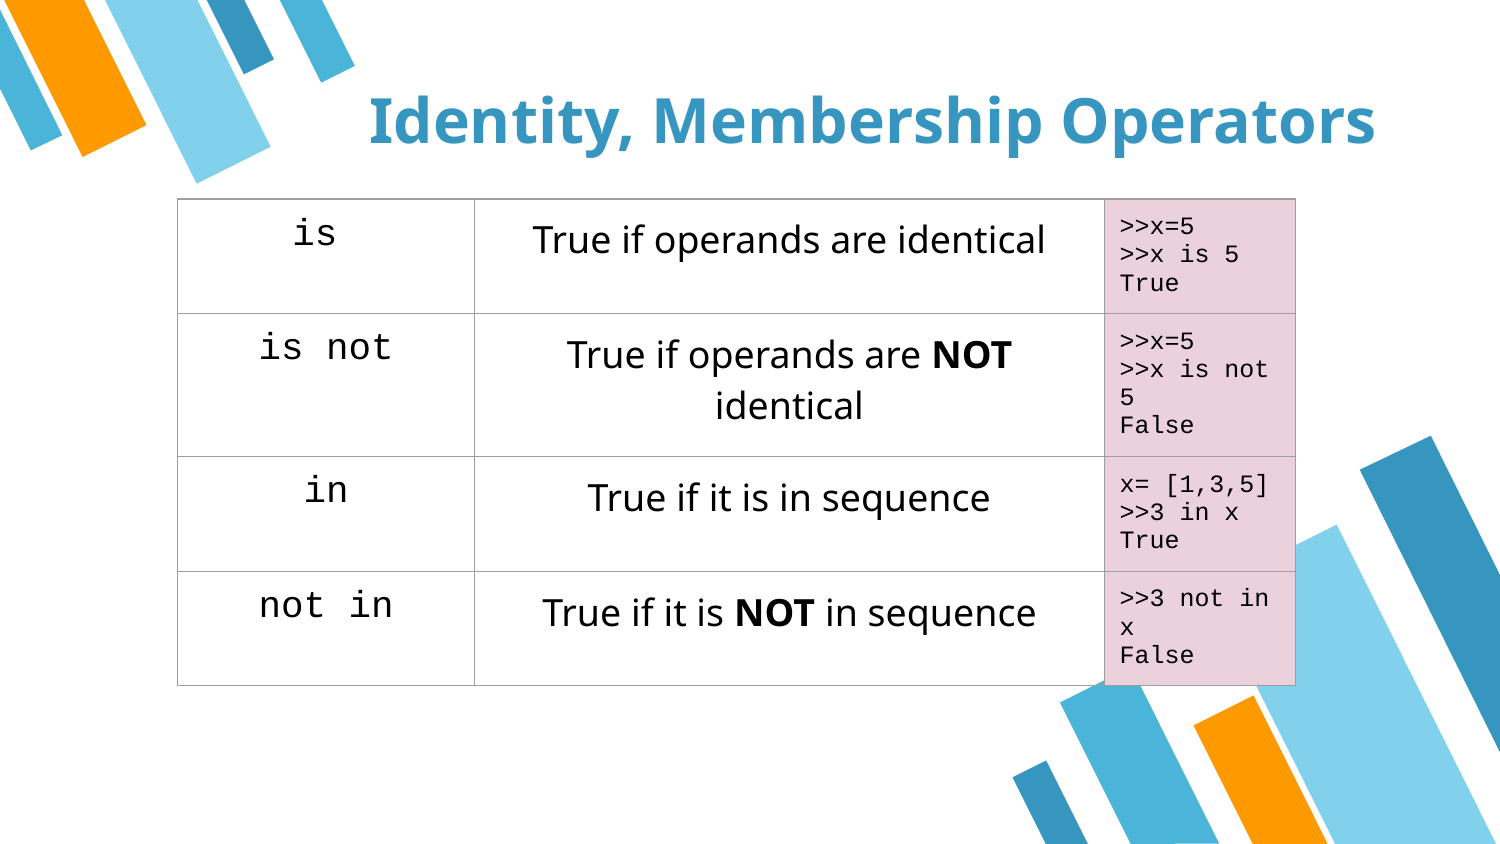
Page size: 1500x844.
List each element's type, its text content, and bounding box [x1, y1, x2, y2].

table_cell True if it is NOT in sequence [475, 572, 1104, 685]
table_cell >>x=5 >>x is not 5 False [1105, 314, 1295, 456]
table_cell is not [178, 314, 474, 456]
table_header >>x=5 >>x is 5 True [1105, 200, 1295, 313]
table_cell True if operands are NOT identical [475, 314, 1104, 456]
table_cell not in [178, 572, 474, 685]
table_header True if operands are identical [475, 200, 1104, 313]
table_cell True if it is in sequence [475, 457, 1104, 571]
table_cell >>3 not in x False [1105, 572, 1295, 685]
table_cell in [178, 457, 474, 571]
table_cell x= [1,3,5] >>3 in x True [1105, 457, 1295, 571]
title Identity, Membership Operators [358, 72, 1449, 167]
table_header is [178, 200, 474, 313]
